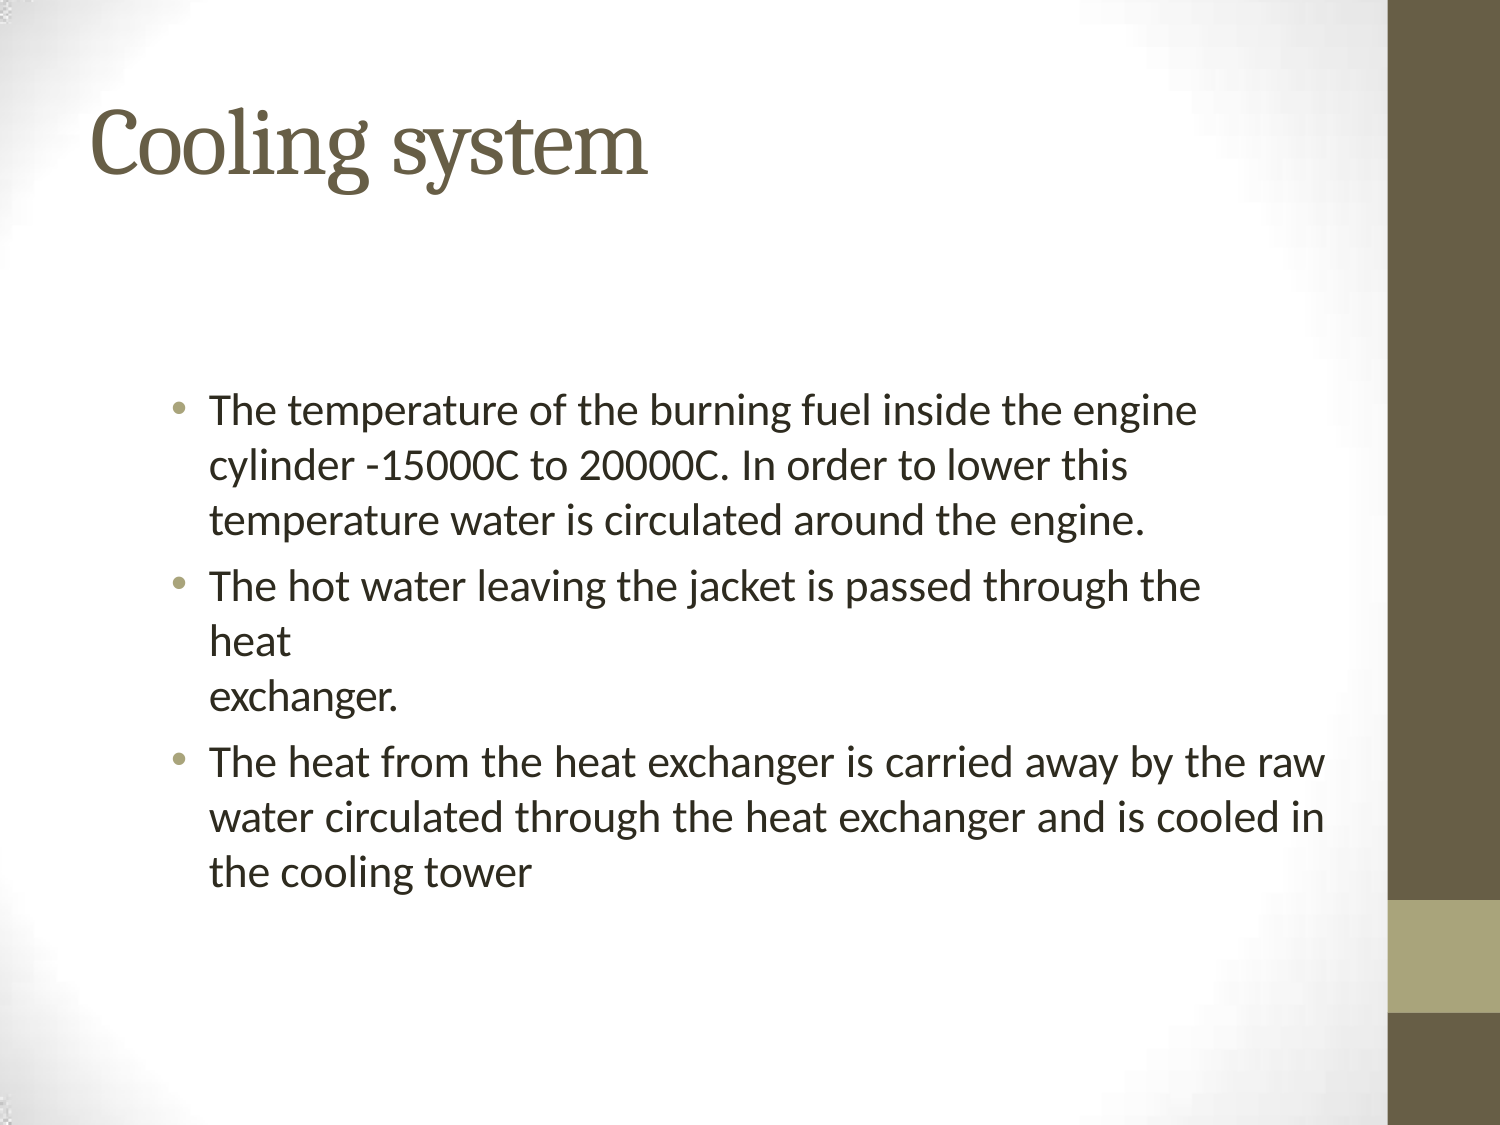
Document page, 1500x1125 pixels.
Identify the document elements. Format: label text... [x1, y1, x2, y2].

text_box The temperature of the burning fuel inside the engine cylinder -15000C to 20000C. In order to lower this temperature water is circulated around the engine. The hot water leaving the jacket is passed through the heat exchanger. The heat from the heat exchanger is carried away by the raw water circulated through the heat exchanger and is cooled in the cooling tower [169, 377, 1337, 897]
picture [0, 0, 1387, 1125]
title Cooling system [87, 76, 683, 267]
